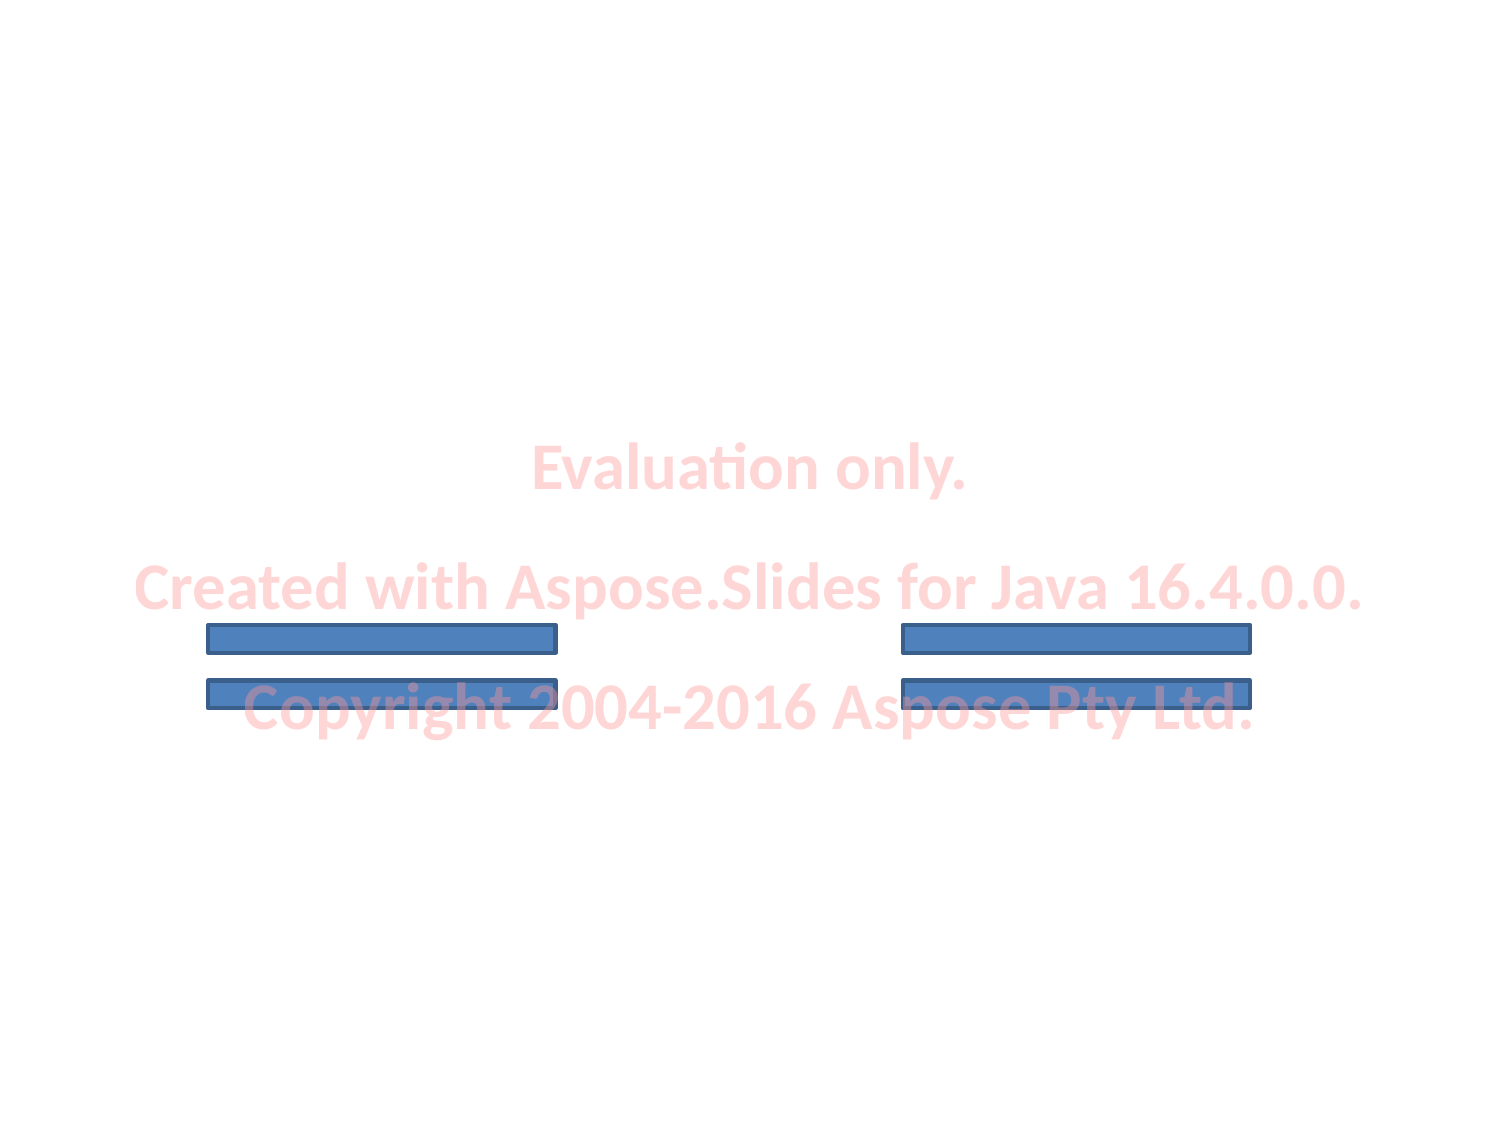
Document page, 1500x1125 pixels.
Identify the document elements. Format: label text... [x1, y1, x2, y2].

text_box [208, 624, 1251, 709]
text_box Evaluation only. Created with Aspose.Slides for Java 16.4.0.0. Copyright 2004-2016 Aspose Pty Ltd. [120, 375, 1380, 750]
